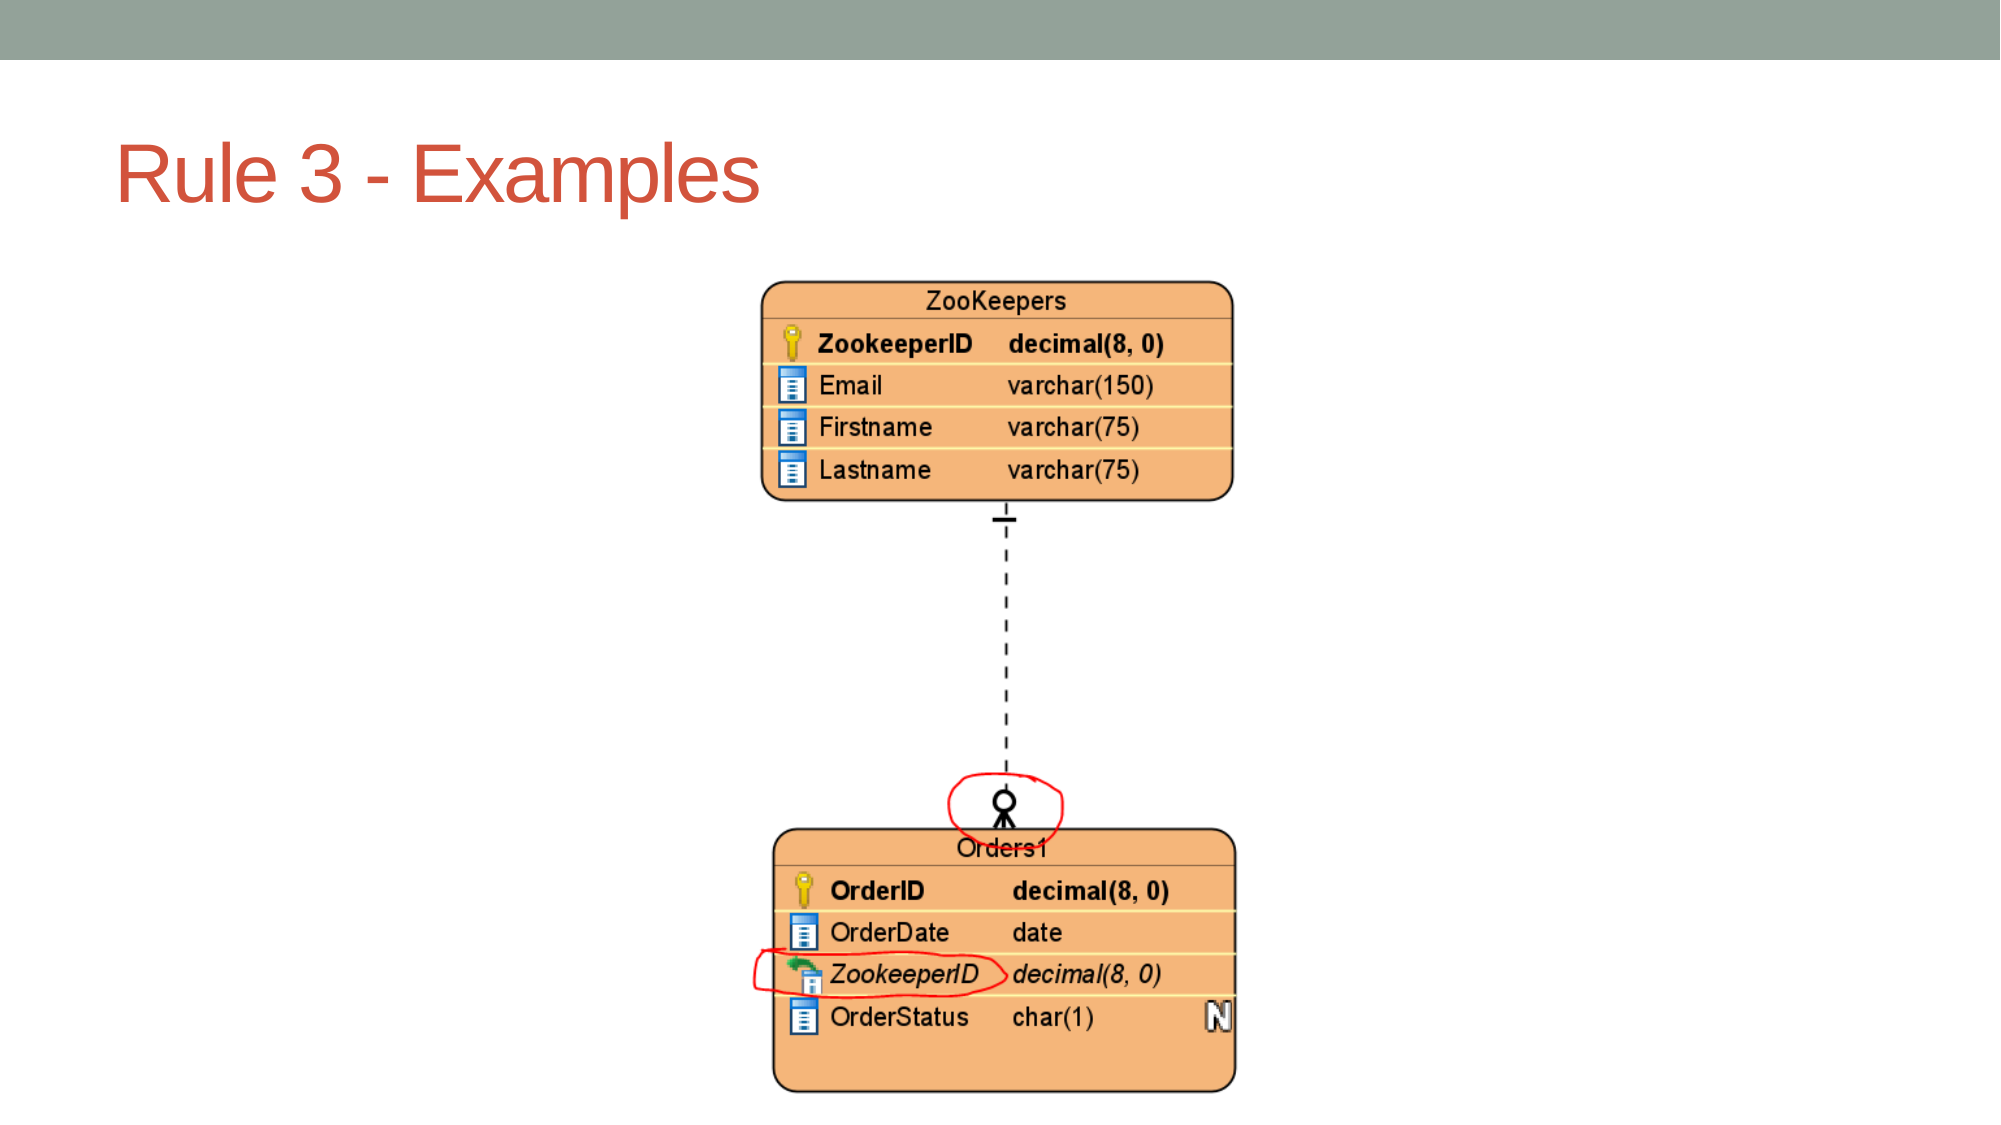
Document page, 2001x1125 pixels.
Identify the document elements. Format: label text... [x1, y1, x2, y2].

title Rule 3 - Examples [99, 87, 1900, 250]
picture [738, 249, 1262, 1109]
